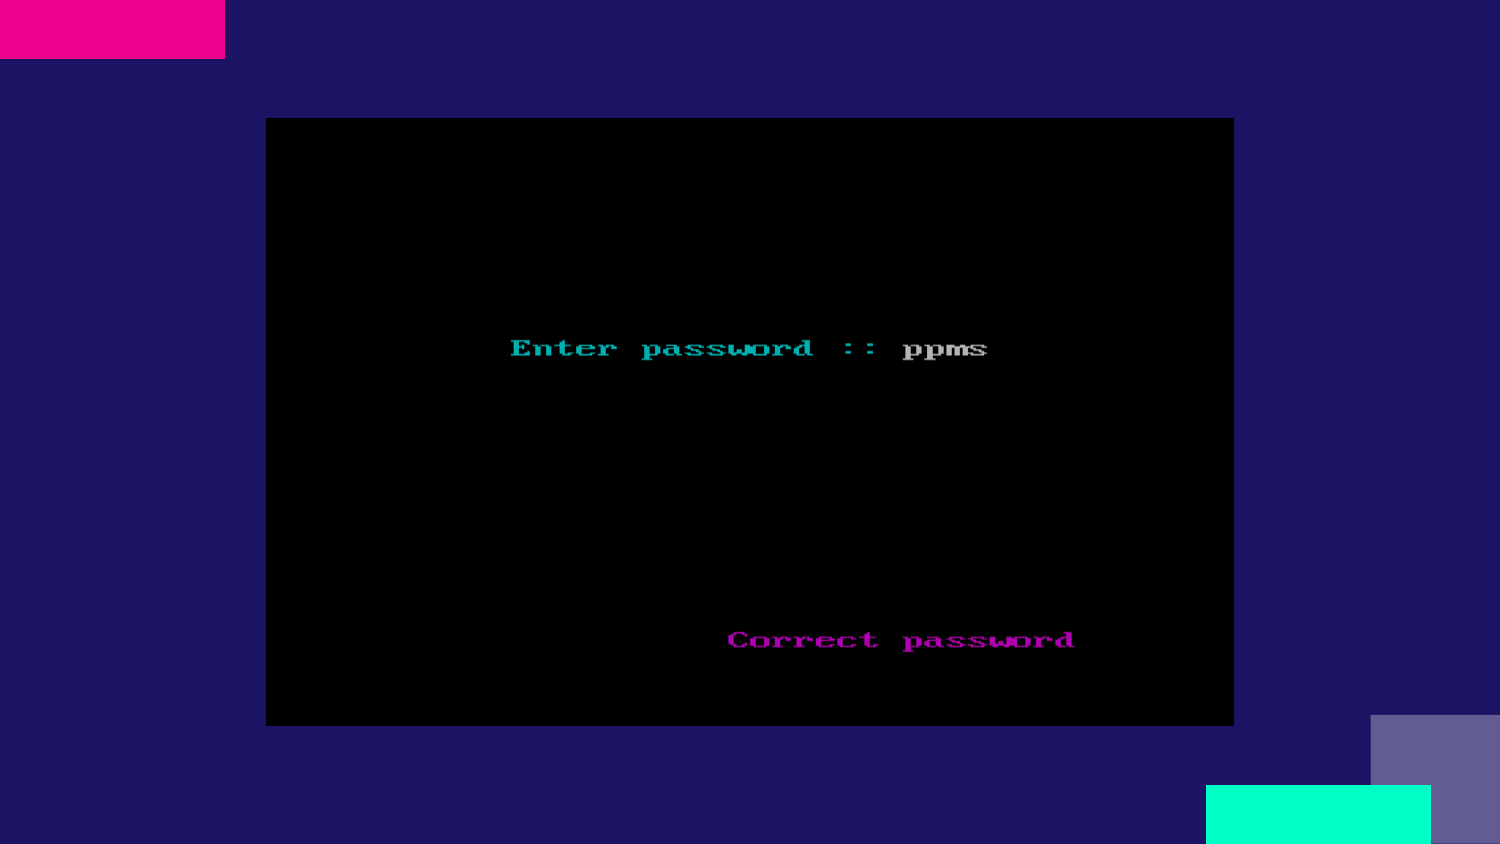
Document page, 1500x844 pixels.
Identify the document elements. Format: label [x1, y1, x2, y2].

picture [266, 118, 1234, 726]
